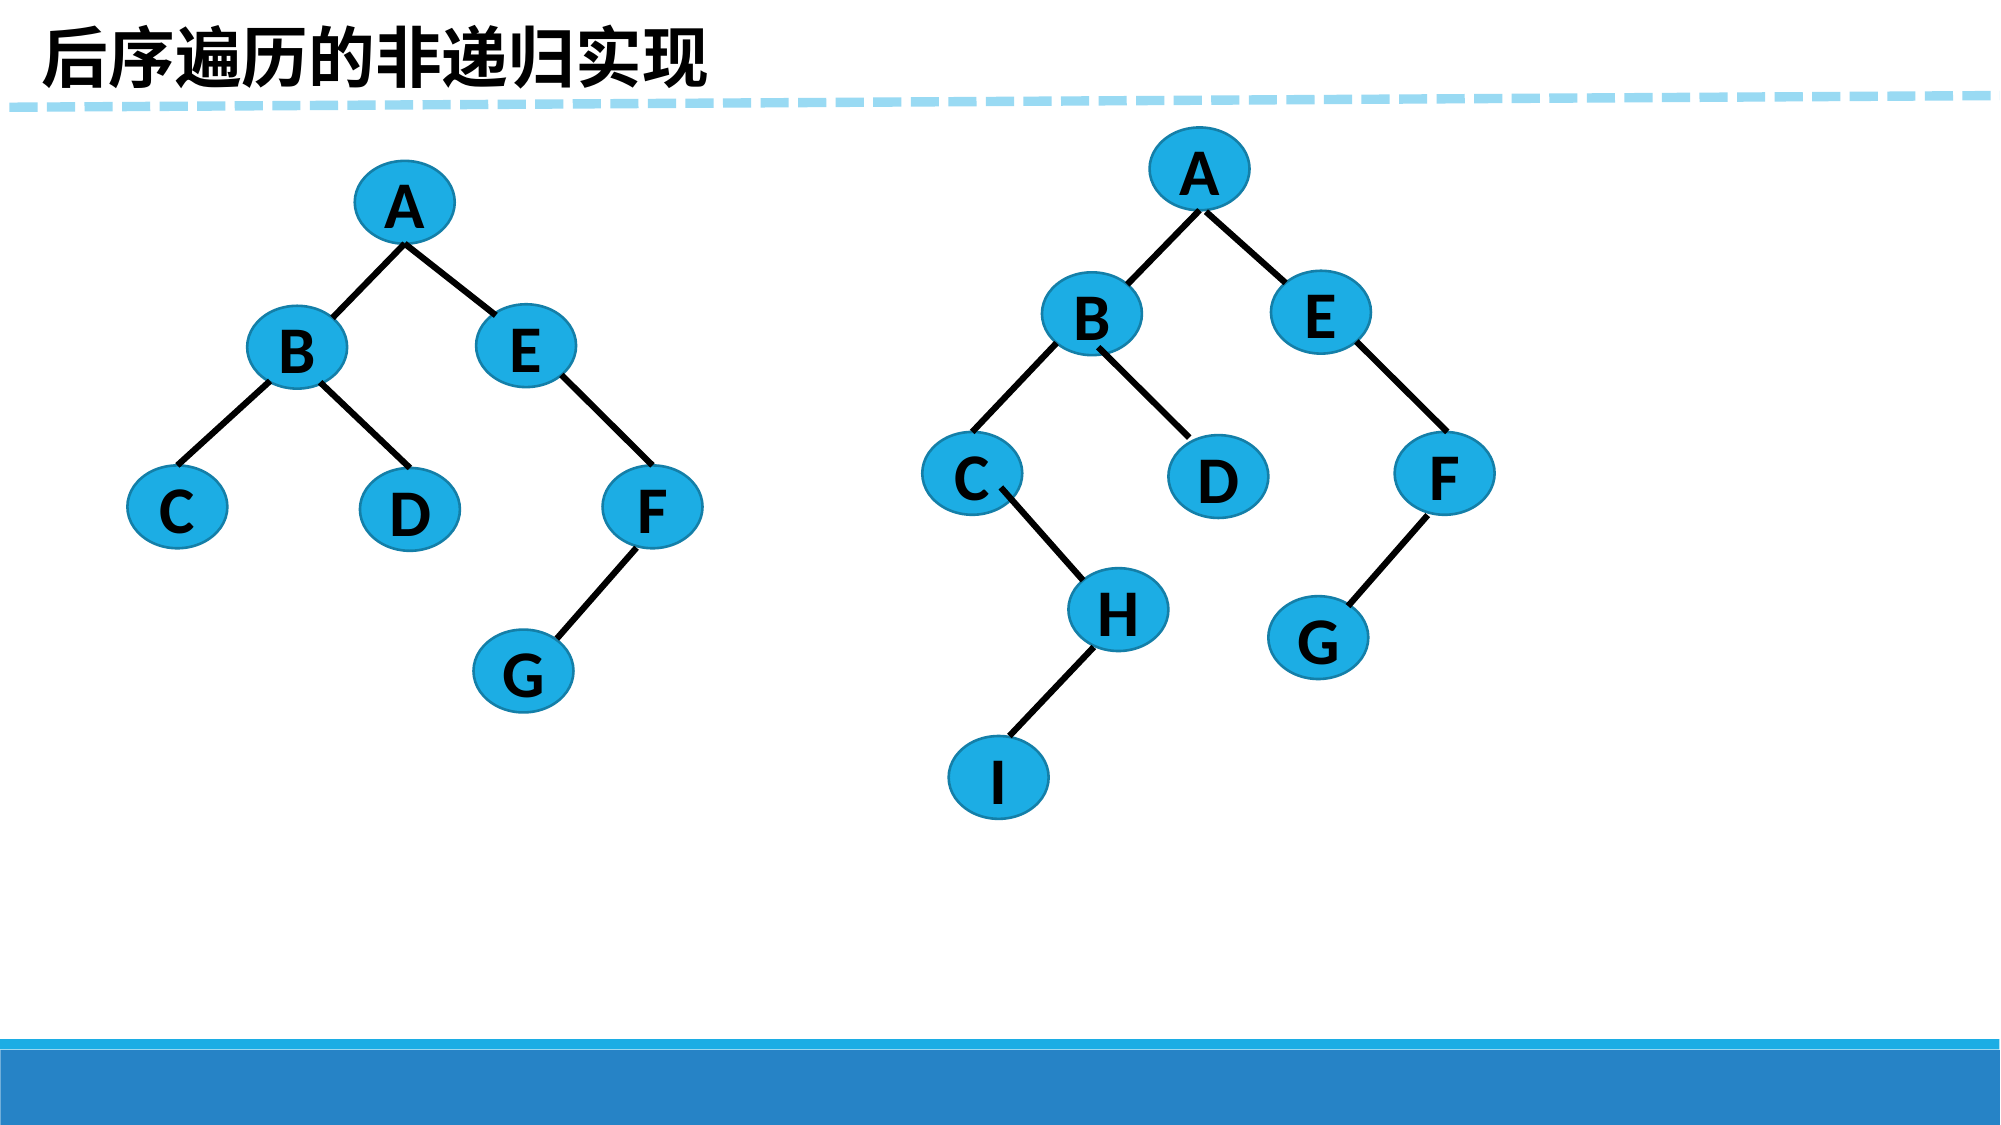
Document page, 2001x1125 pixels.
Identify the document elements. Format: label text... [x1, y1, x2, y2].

text_box F [1393, 431, 1496, 517]
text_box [1008, 646, 1095, 737]
text_box E [474, 302, 578, 389]
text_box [1355, 340, 1448, 433]
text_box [176, 380, 271, 466]
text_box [8, 94, 2000, 108]
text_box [1205, 211, 1287, 284]
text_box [404, 243, 497, 316]
text_box G [472, 628, 575, 714]
text_box C [126, 464, 229, 550]
text_box B [1040, 271, 1144, 357]
text_box A [353, 159, 457, 240]
text_box G [1267, 594, 1370, 681]
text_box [1347, 514, 1429, 607]
text_box F [601, 464, 704, 550]
text_box 后序遍历的非递归实现 [0, 8, 1166, 104]
text_box B [245, 304, 349, 390]
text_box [1126, 209, 1201, 285]
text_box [971, 342, 1058, 433]
text_box H [1067, 566, 1170, 653]
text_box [331, 243, 403, 319]
text_box D [358, 467, 462, 553]
text_box E [1269, 269, 1373, 355]
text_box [560, 374, 653, 466]
text_box D [1167, 433, 1270, 520]
text_box C [920, 430, 1024, 517]
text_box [319, 381, 411, 469]
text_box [1097, 346, 1190, 439]
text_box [556, 547, 638, 640]
text_box A [1148, 126, 1251, 209]
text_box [1000, 486, 1084, 581]
text_box I [947, 734, 1050, 821]
